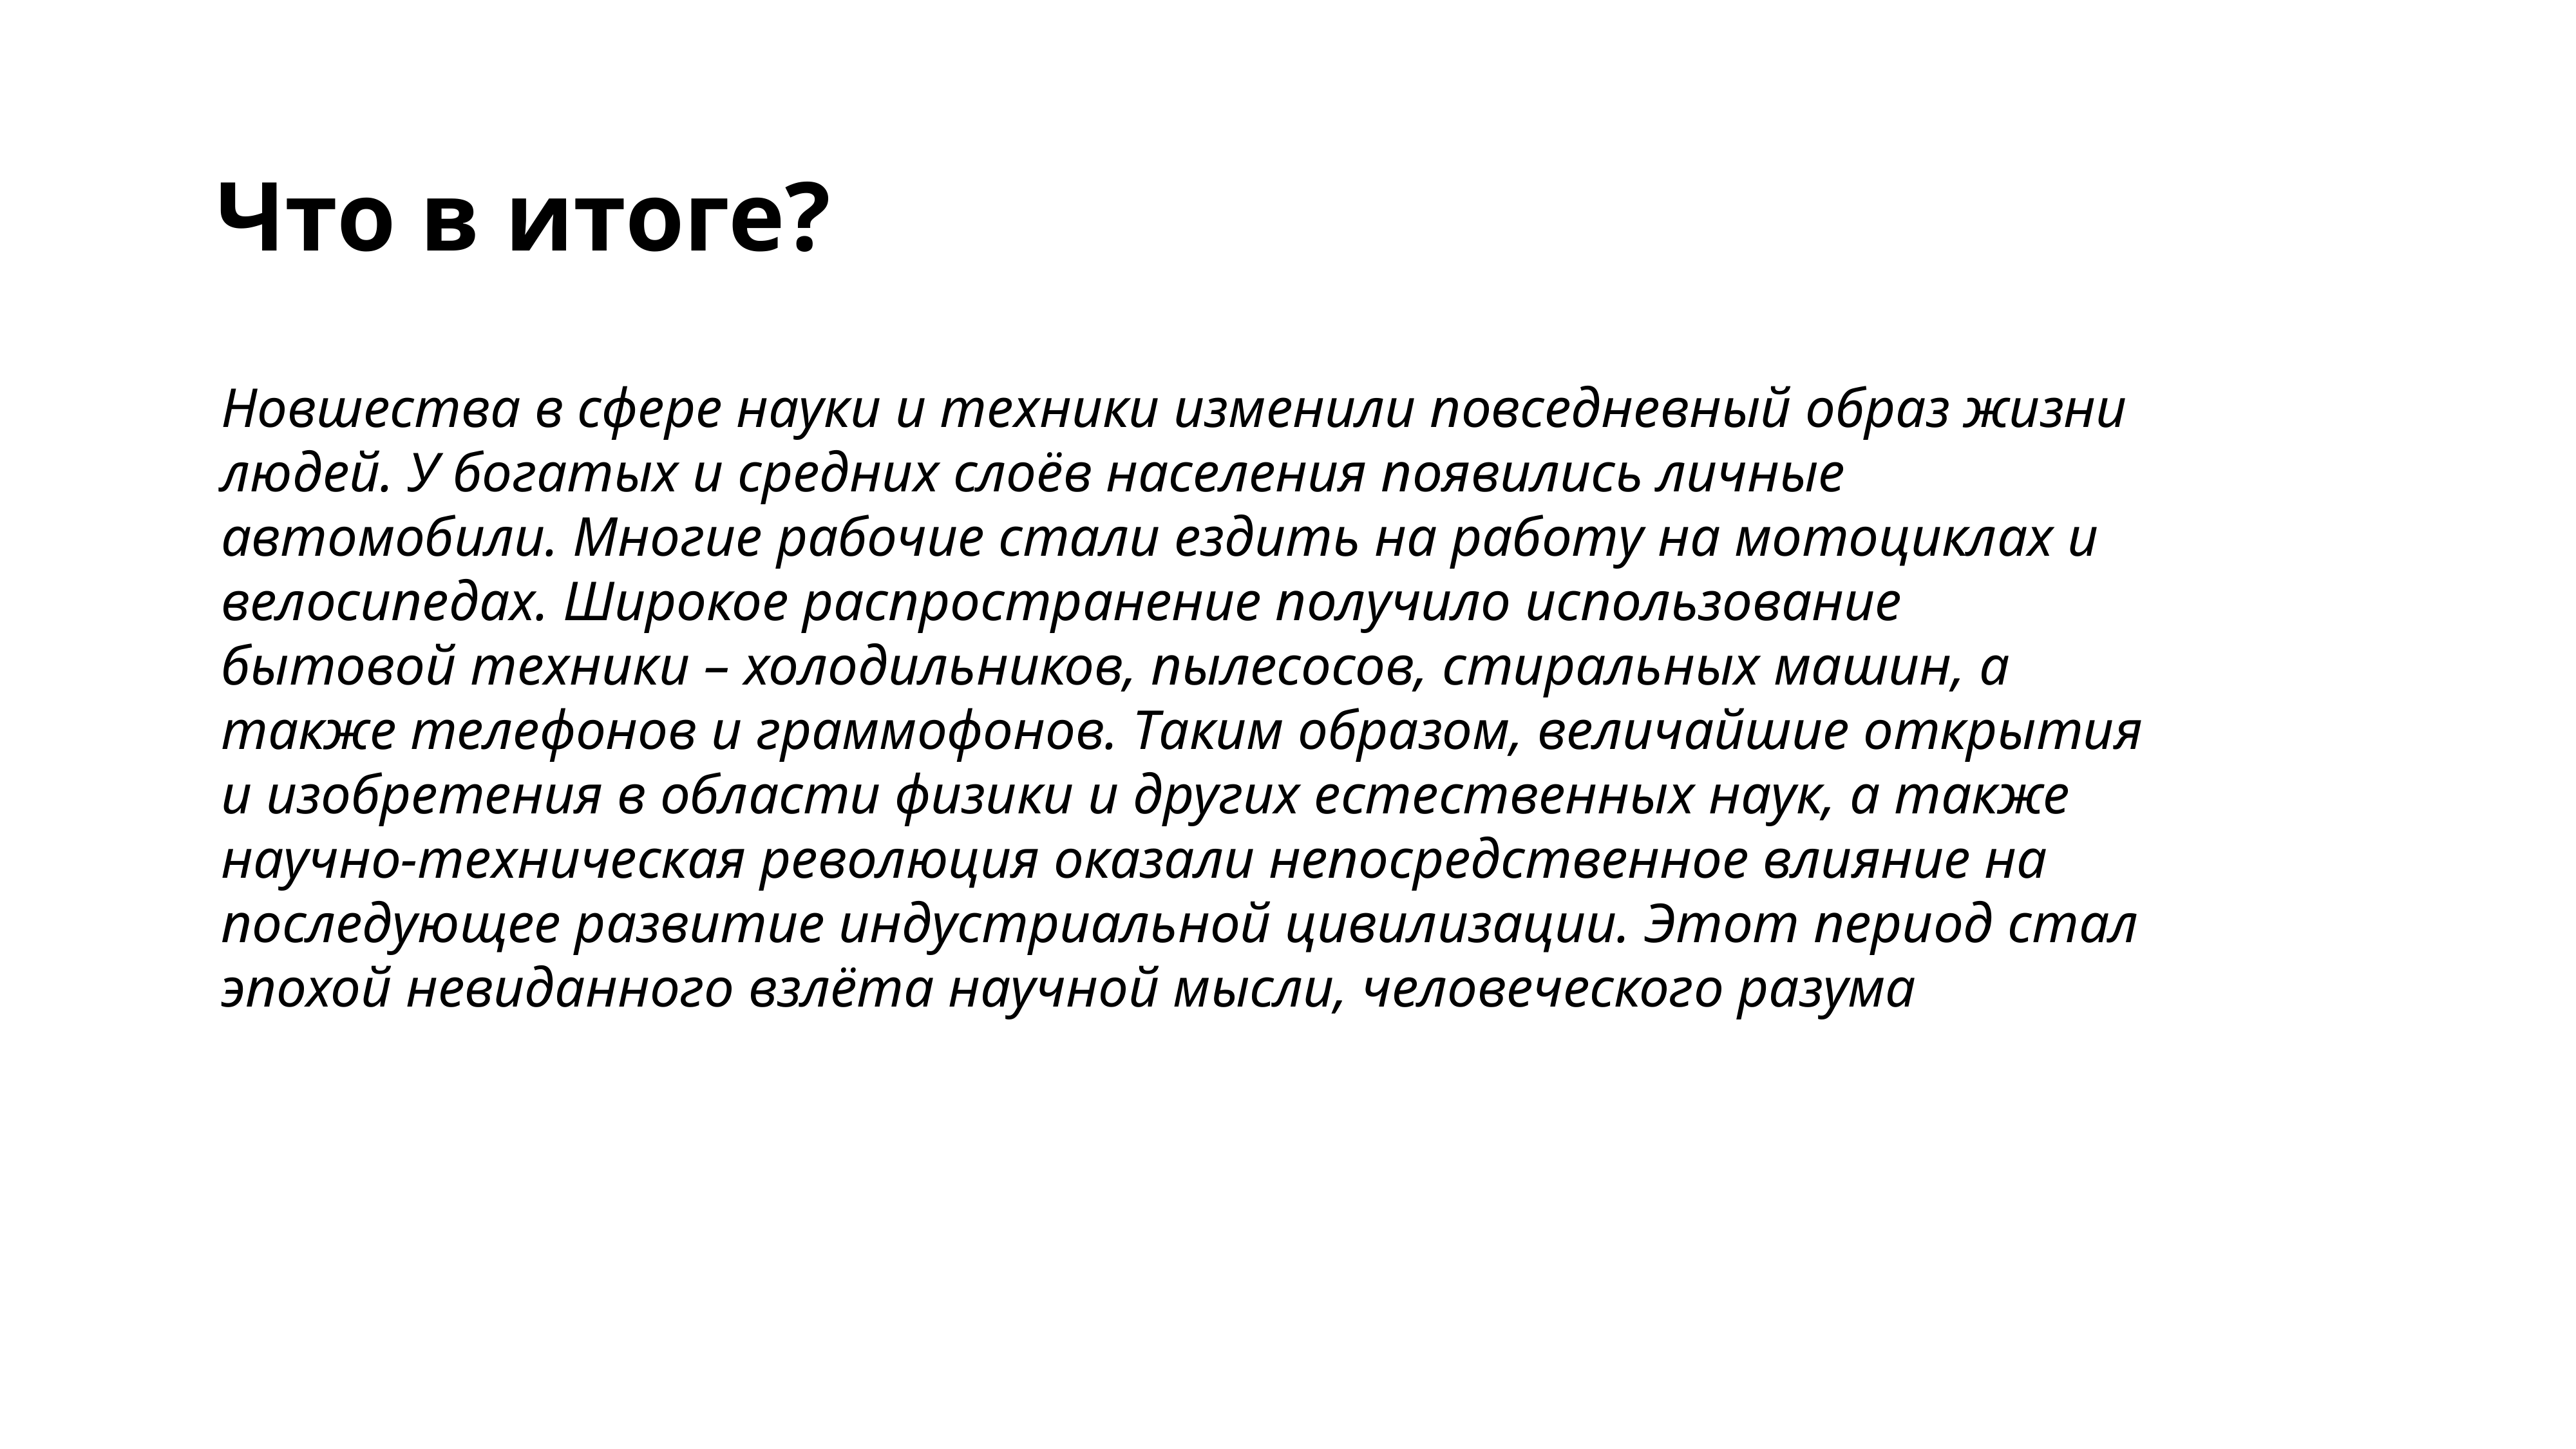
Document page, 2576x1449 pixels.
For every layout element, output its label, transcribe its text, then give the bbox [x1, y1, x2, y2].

text_box Новшества в сфере науки и техники изменили повседневный образ жизни людей. У богатых и средних слоёв населения появились личные автомобили. Многие рабочие стали ездить на работу на мотоциклах и велосипедах. Широкое распространение получило использование бытовой техники – холодильников, пылесосов, стиральных машин, а также телефонов и граммофонов. Таким образом, величайшие открытия и изобретения в области физики и других естественных наук, а также научно-техническая революция оказали непосредственное влияние на последующее развитие индустриальной цивилизации. Этот период стал эпохой невиданного взлёта научной мысли, человеческого разума [211, 368, 2155, 1023]
text_box Что в итоге? [211, 151, 1221, 338]
